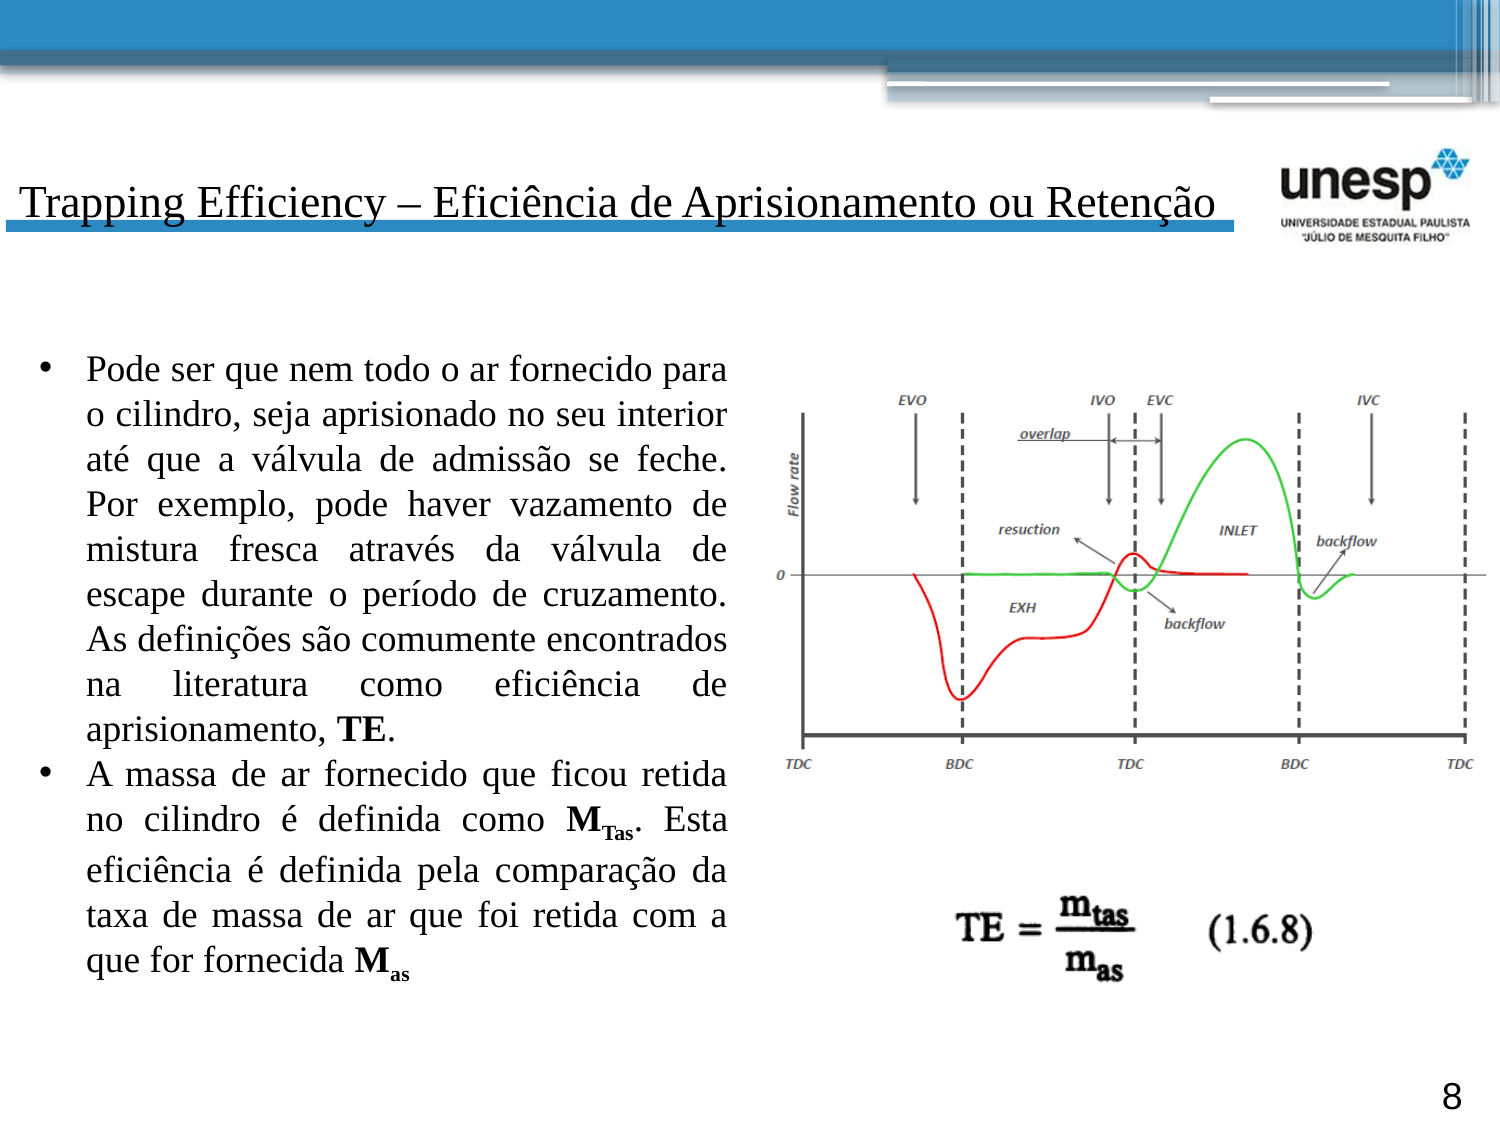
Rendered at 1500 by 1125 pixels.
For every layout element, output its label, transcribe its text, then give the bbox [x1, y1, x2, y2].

picture [1184, 891, 1323, 969]
picture [1281, 148, 1471, 245]
picture [771, 383, 1490, 778]
text_box 8 [1427, 1064, 1500, 1125]
text_box Pode ser que nem todo o ar fornecido para o cilindro, seja aprisionado no seu interior até que a válvula de admissão se feche. Por exemplo, pode haver vazamento de mistura fresca através da válvula de escape durante o período de cruzamento. As definições são comumente encontrados na literatura como eficiência de aprisionamento, TE. A massa de ar fornecido que ficou retida no cilindro é definida como MTas. Esta eficiência é definida pela comparação da taxa de massa de ar que foi retida com a que for fornecida Mas [24, 336, 744, 994]
text_box Trapping Efficiency – Eficiência de Aprisionamento ou Retenção [4, 137, 1247, 235]
picture [938, 867, 1168, 1002]
